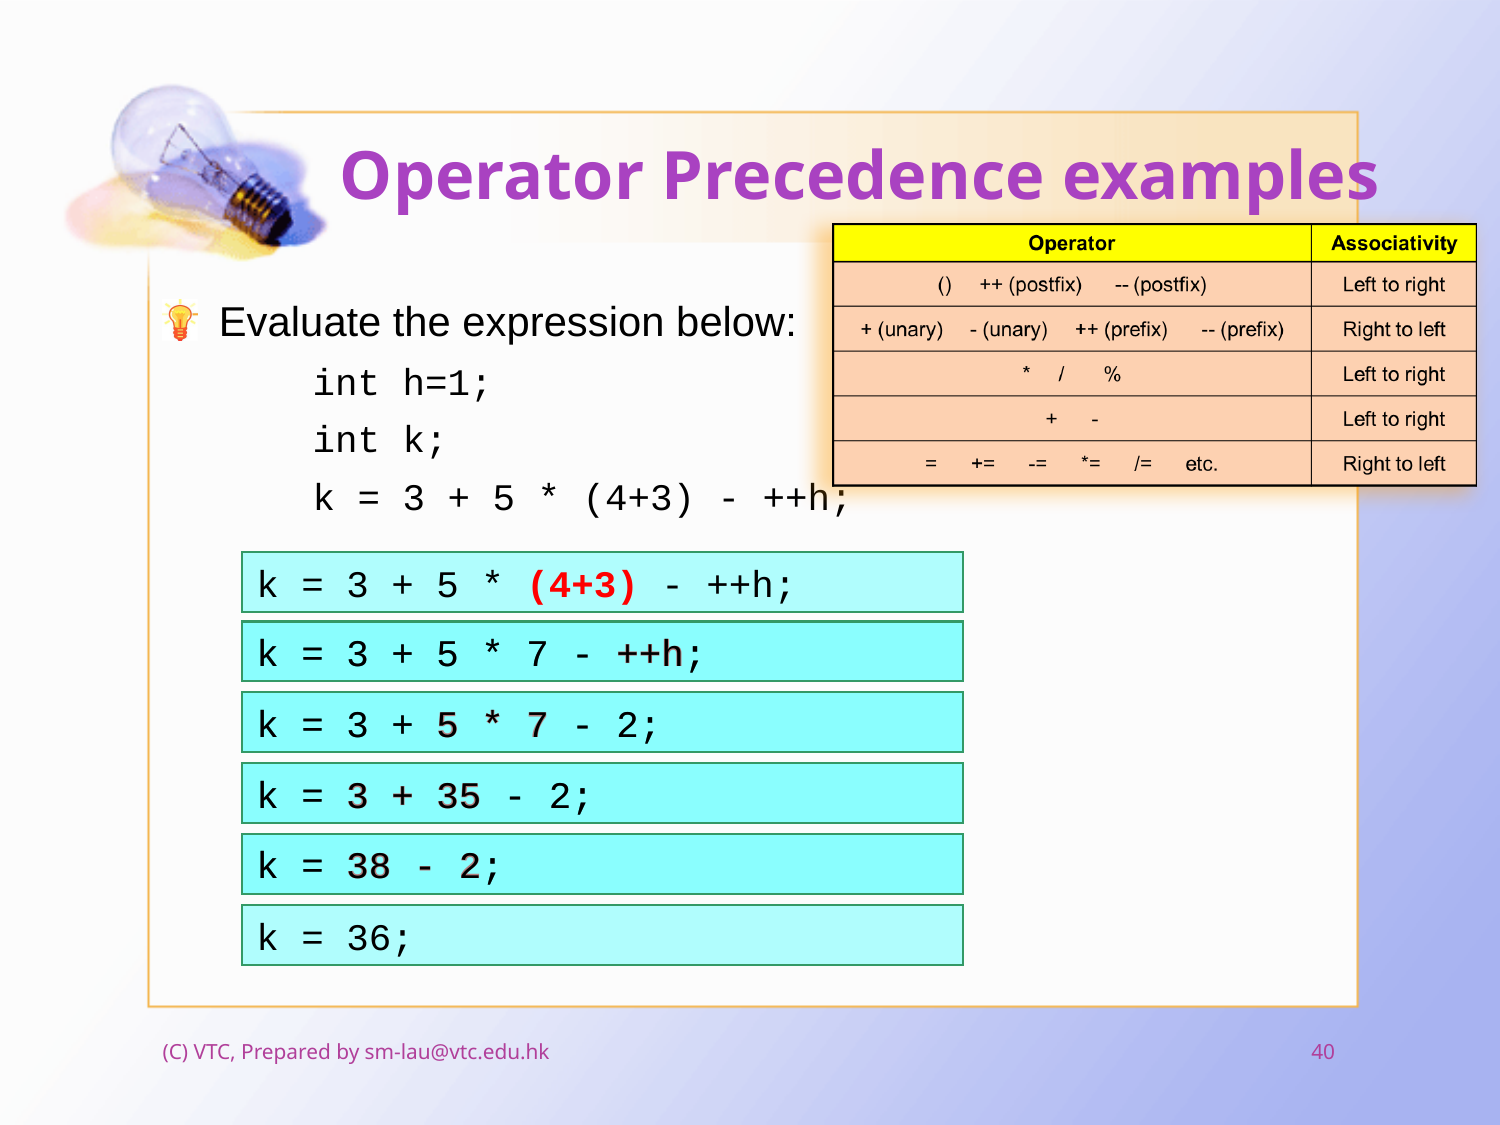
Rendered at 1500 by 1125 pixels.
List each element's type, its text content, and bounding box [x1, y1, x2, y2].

text_box k = 36; [241, 905, 963, 965]
text_box k = 3 + 35 - 2; [241, 763, 963, 823]
footer (C) VTC, Prepared by sm-lau@vtc.edu.hk [147, 1024, 680, 1076]
title Operator Precedence examples [324, 134, 1459, 223]
title Operator Precedence examples [801, 287, 1330, 509]
list Evaluate the expression below: int h=1; int k; k = 3 + 5 * (4+3) - ++h; [147, 287, 1330, 540]
text_box k = 3 + 5 * 7 - 2; [241, 692, 963, 753]
slide_number 40 [1237, 1024, 1351, 1076]
text_box k = 38 - 2; [241, 834, 963, 894]
text_box k = 3 + 5 * (4+3) - ++h; [241, 552, 963, 613]
text_box k = 3 + 5 * 7 - ++h; [241, 621, 963, 682]
picture [0, 0, 1500, 1125]
table_cell Right to left [809, 214, 1459, 223]
